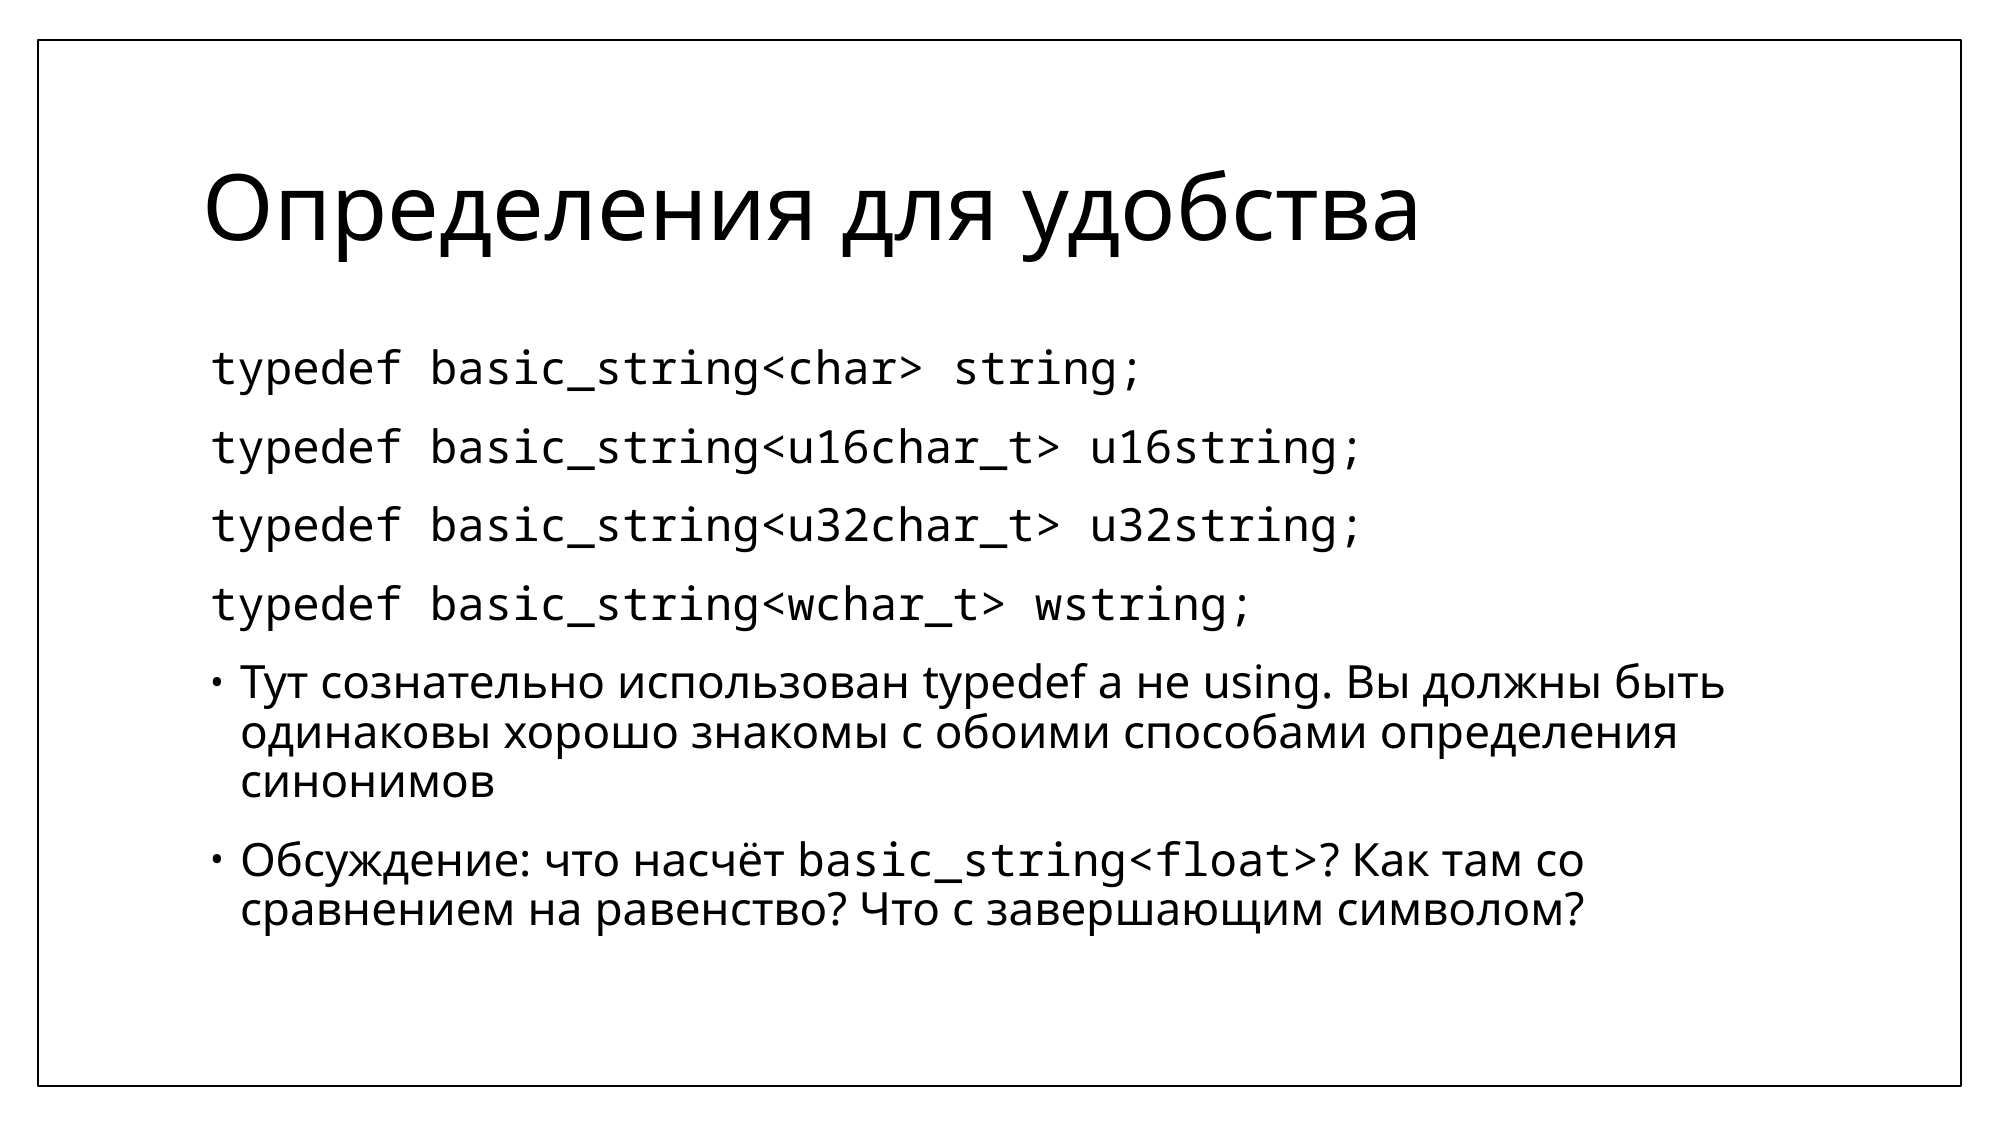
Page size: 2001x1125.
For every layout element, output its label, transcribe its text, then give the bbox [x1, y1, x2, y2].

title Определения для удобства [187, 99, 1808, 323]
list typedef basic_string<char> string; typedef basic_string<u16char_t> u16string; typedef basic_string<u32char_t> u32string; typedef basic_string<wchar_t> wstring; Тут сознательно использован typedef а не using. Вы должны быть одинаковы хорошо знакомы с обоими способами определения синонимов Обсуждение: что насчёт basic_string<float>? Как там со сравнением на равенство? Что с завершающим символом? [187, 337, 1808, 1000]
